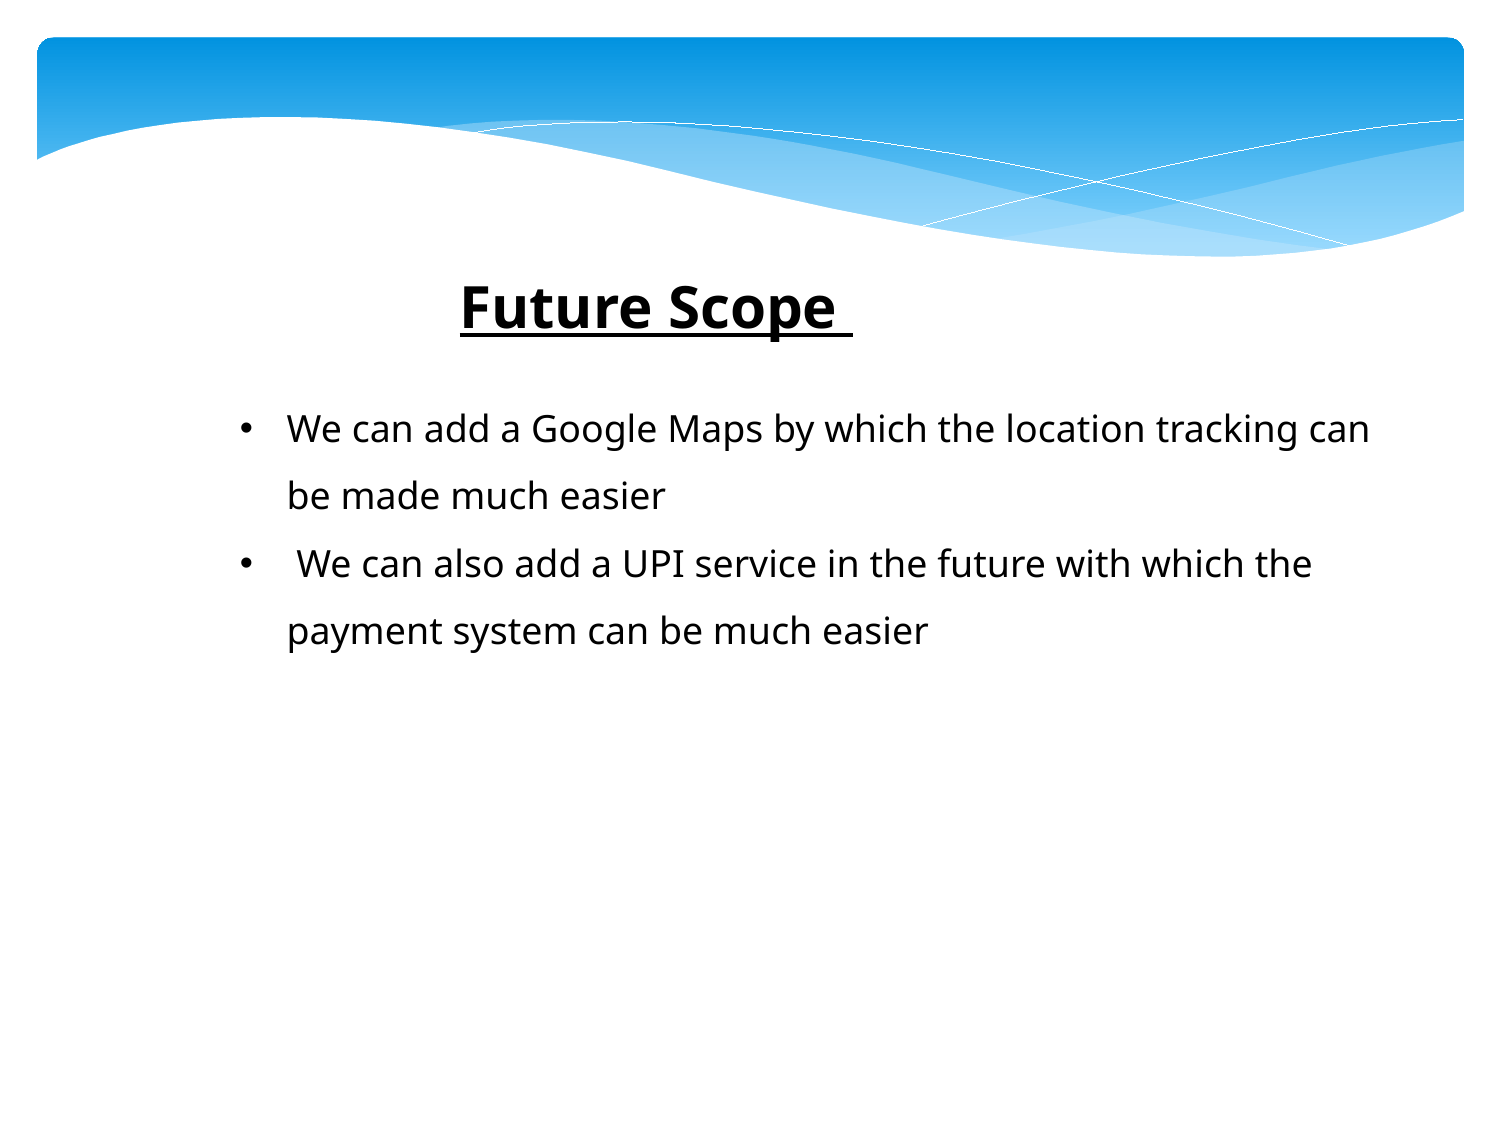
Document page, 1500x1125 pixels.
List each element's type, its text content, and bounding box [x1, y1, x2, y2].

text_box Future Scope [274, 262, 1038, 348]
text_box We can add a Google Maps by which the location tracking can be made much easier We can also add a UPI service in the future with which the payment system can be much easier [224, 375, 1425, 728]
